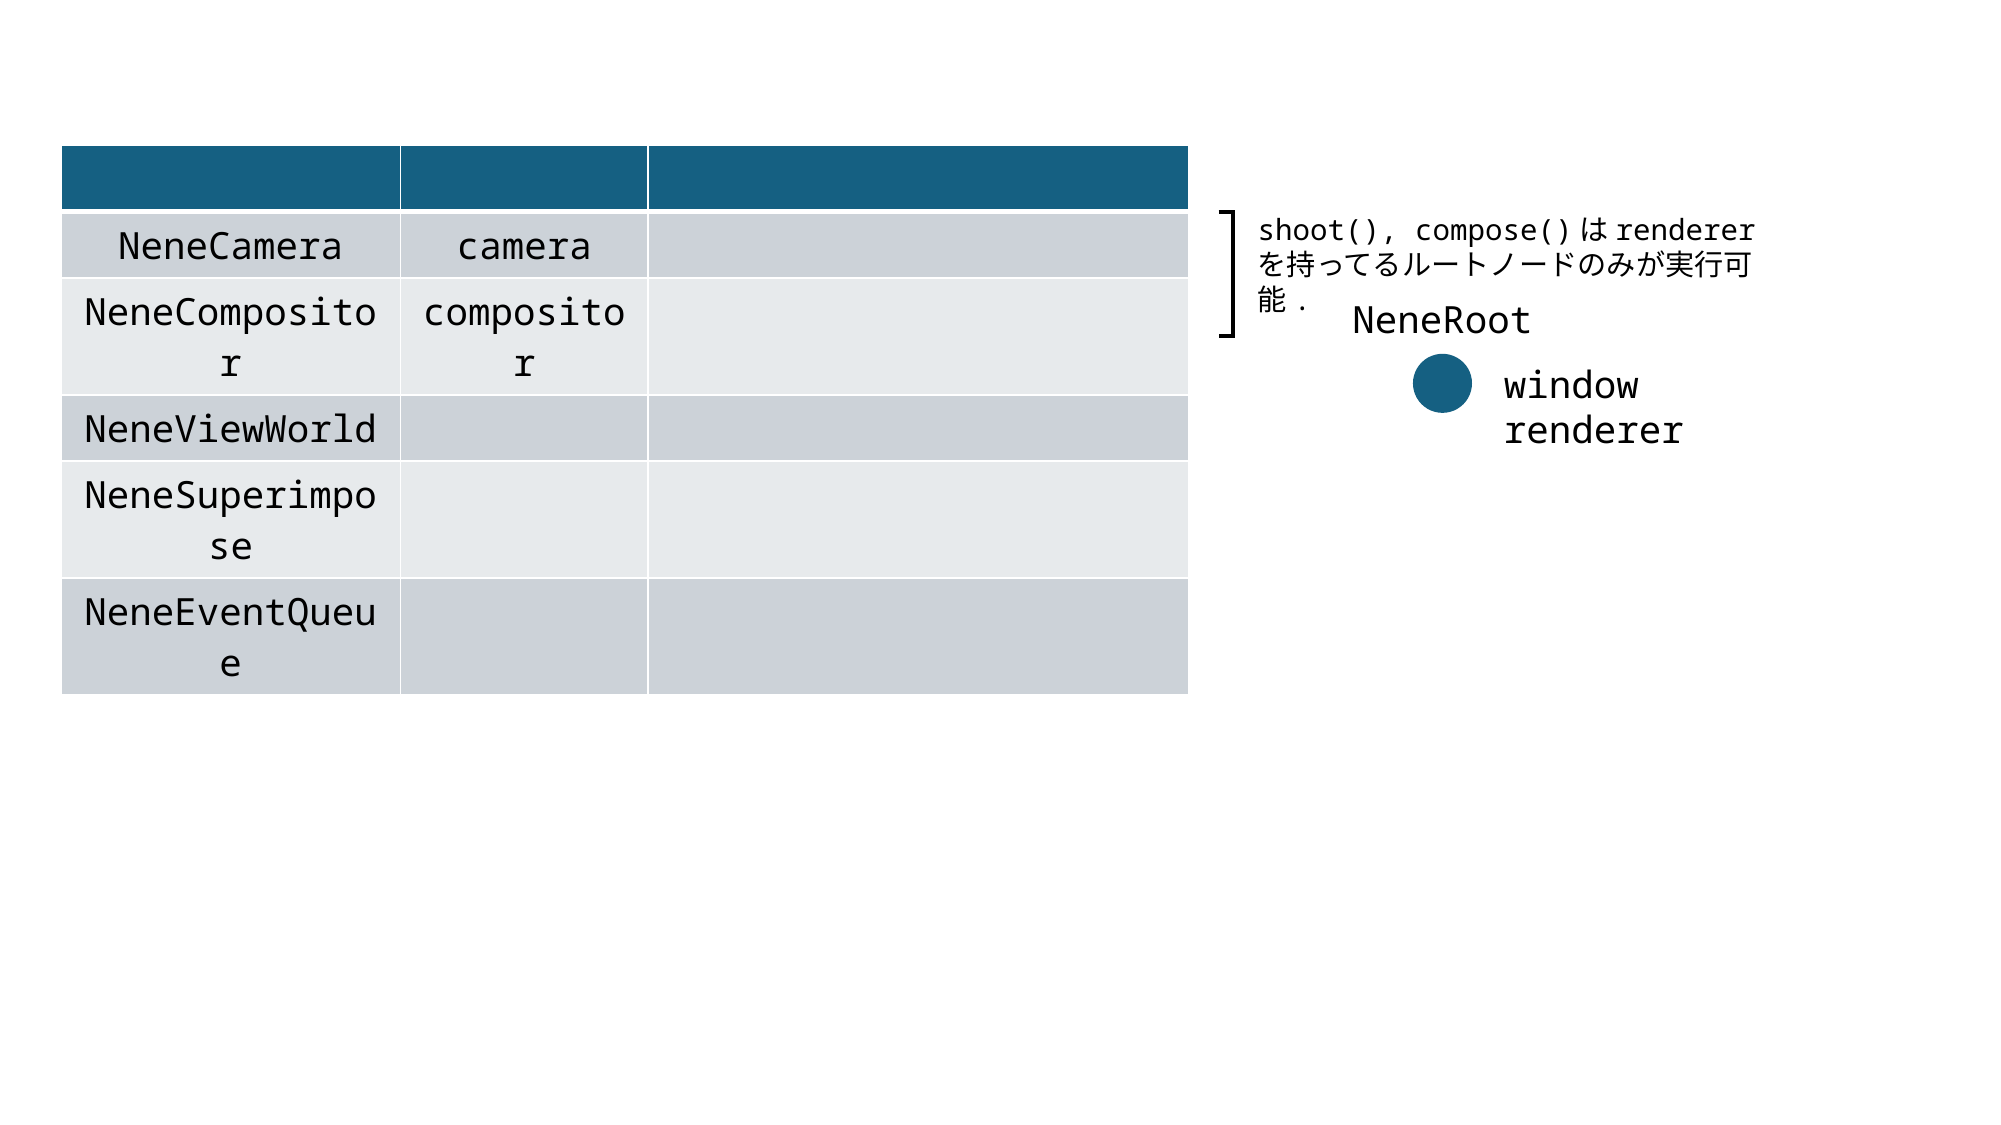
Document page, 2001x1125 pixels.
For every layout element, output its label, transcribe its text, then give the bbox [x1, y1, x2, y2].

table_cell compositor [401, 279, 647, 394]
text_box [1218, 210, 1235, 338]
text_box NeneRoot [1324, 324, 1561, 349]
table_cell NeneViewWorld [62, 396, 400, 460]
table_header [649, 146, 1188, 209]
text_box shoot(), compose()はrendererを持ってるルートノードのみが実行可能. [1242, 203, 1783, 324]
table_cell [649, 579, 1188, 694]
table_cell NeneEventQueue [62, 579, 400, 694]
table_cell NeneSuperimpose [62, 462, 400, 577]
table_cell [401, 462, 647, 577]
table_cell [401, 396, 647, 460]
table_cell [649, 396, 1188, 460]
table_cell NeneCamera [62, 214, 400, 277]
table_cell [649, 462, 1188, 577]
table_cell camera [401, 214, 647, 277]
table_header [62, 146, 400, 209]
table_cell [649, 279, 1188, 394]
table_cell [401, 579, 647, 694]
text_box [1411, 352, 1474, 415]
table_header [401, 146, 647, 209]
table_cell NeneCompositor [62, 279, 400, 394]
text_box window renderer [1488, 353, 1726, 459]
table_cell [649, 214, 1188, 277]
